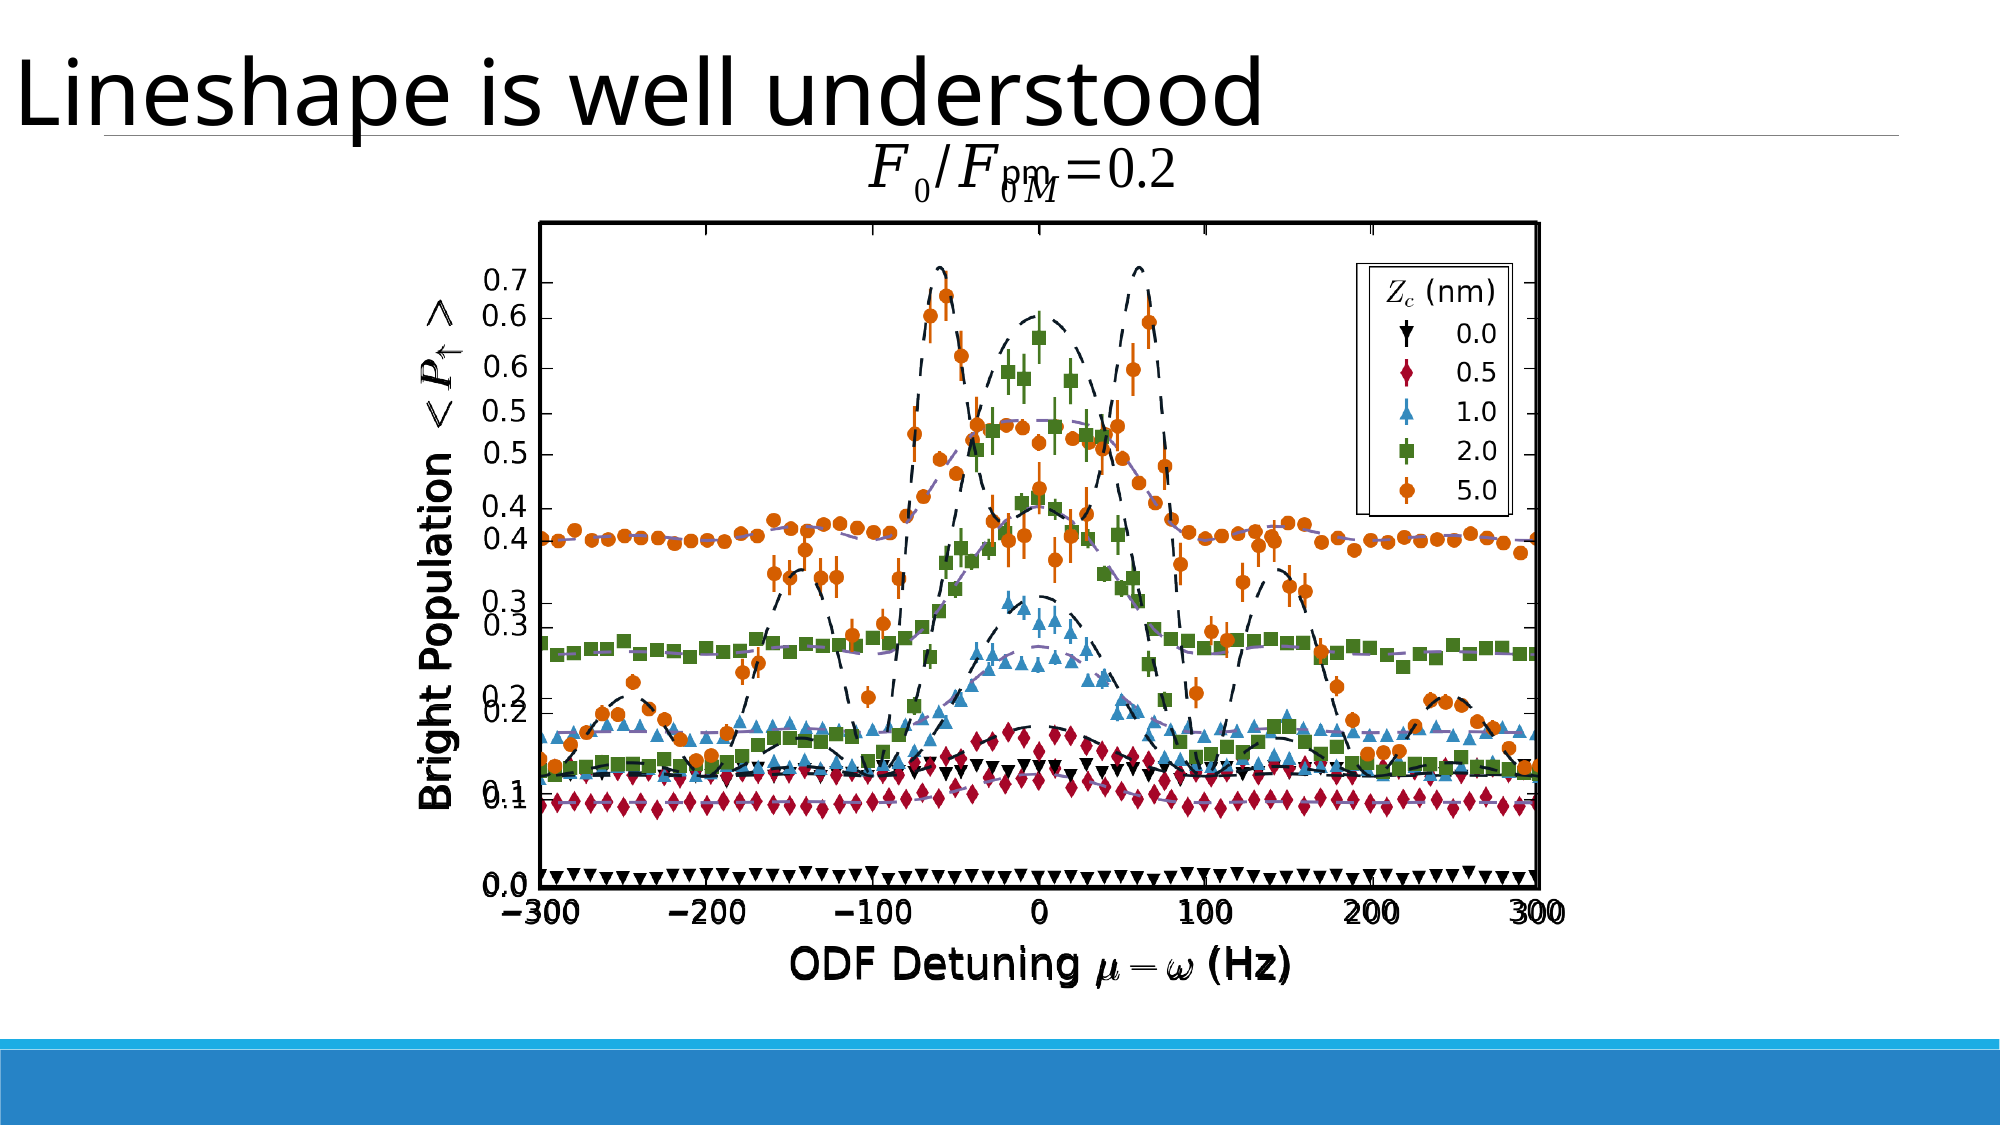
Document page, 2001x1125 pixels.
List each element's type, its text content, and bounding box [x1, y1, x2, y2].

text_box Lineshape is well understood [0, 26, 1284, 152]
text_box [378, 135, 1668, 997]
